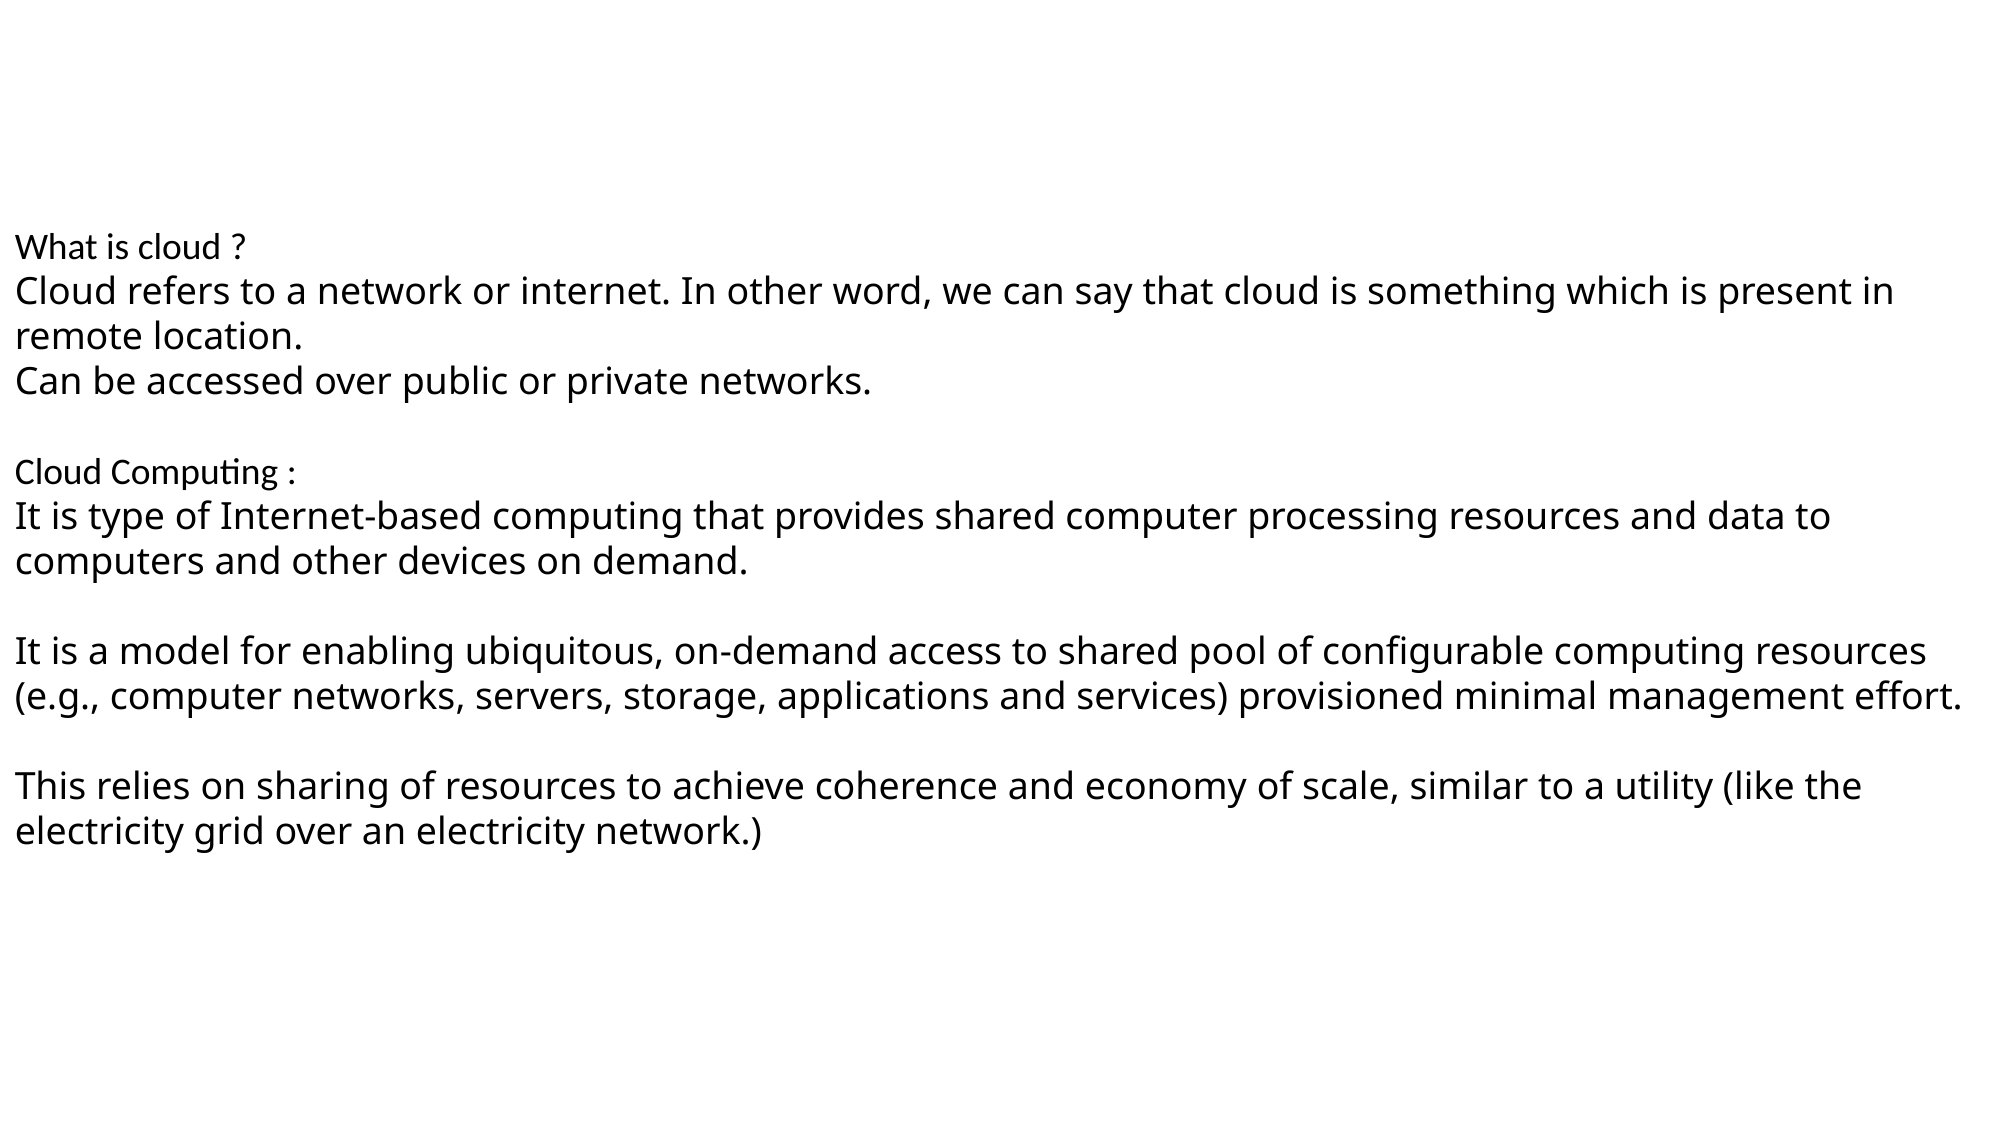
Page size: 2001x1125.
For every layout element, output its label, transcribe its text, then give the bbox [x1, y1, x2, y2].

text_box What is cloud ? Cloud refers to a network or internet. In other word, we can say that cloud is something which is present in remote location. Can be accessed over public or private networks. Cloud Computing : It is type of Internet-based computing that provides shared computer processing resources and data to computers and other devices on demand. It is a model for enabling ubiquitous, on-demand access to shared pool of configurable computing resources (e.g., computer networks, servers, storage, applications and services) provisioned minimal management effort. This relies on sharing of resources to achieve coherence and economy of scale, similar to a utility (like the electricity grid over an electricity network.) [0, 214, 2000, 860]
